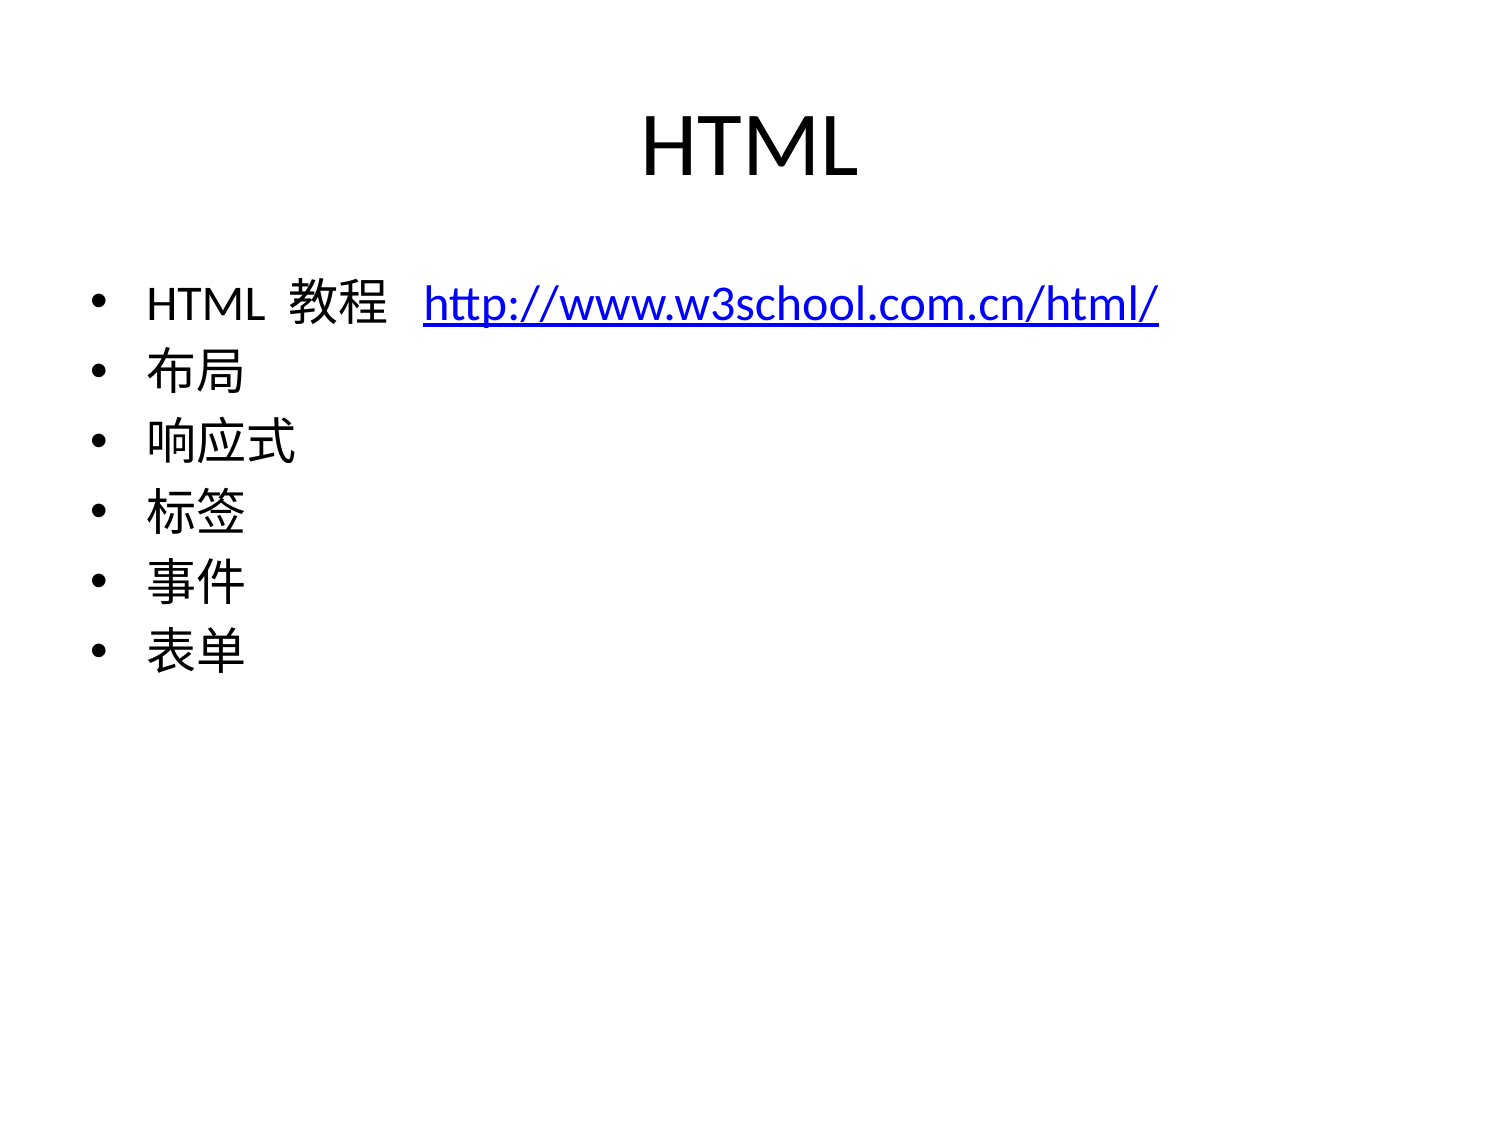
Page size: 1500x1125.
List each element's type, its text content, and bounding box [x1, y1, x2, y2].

title HTML [75, 45, 1425, 233]
list HTML 教程 http://www.w3school.com.cn/html/ 布局 响应式 标签 事件 表单 [75, 262, 1425, 1005]
